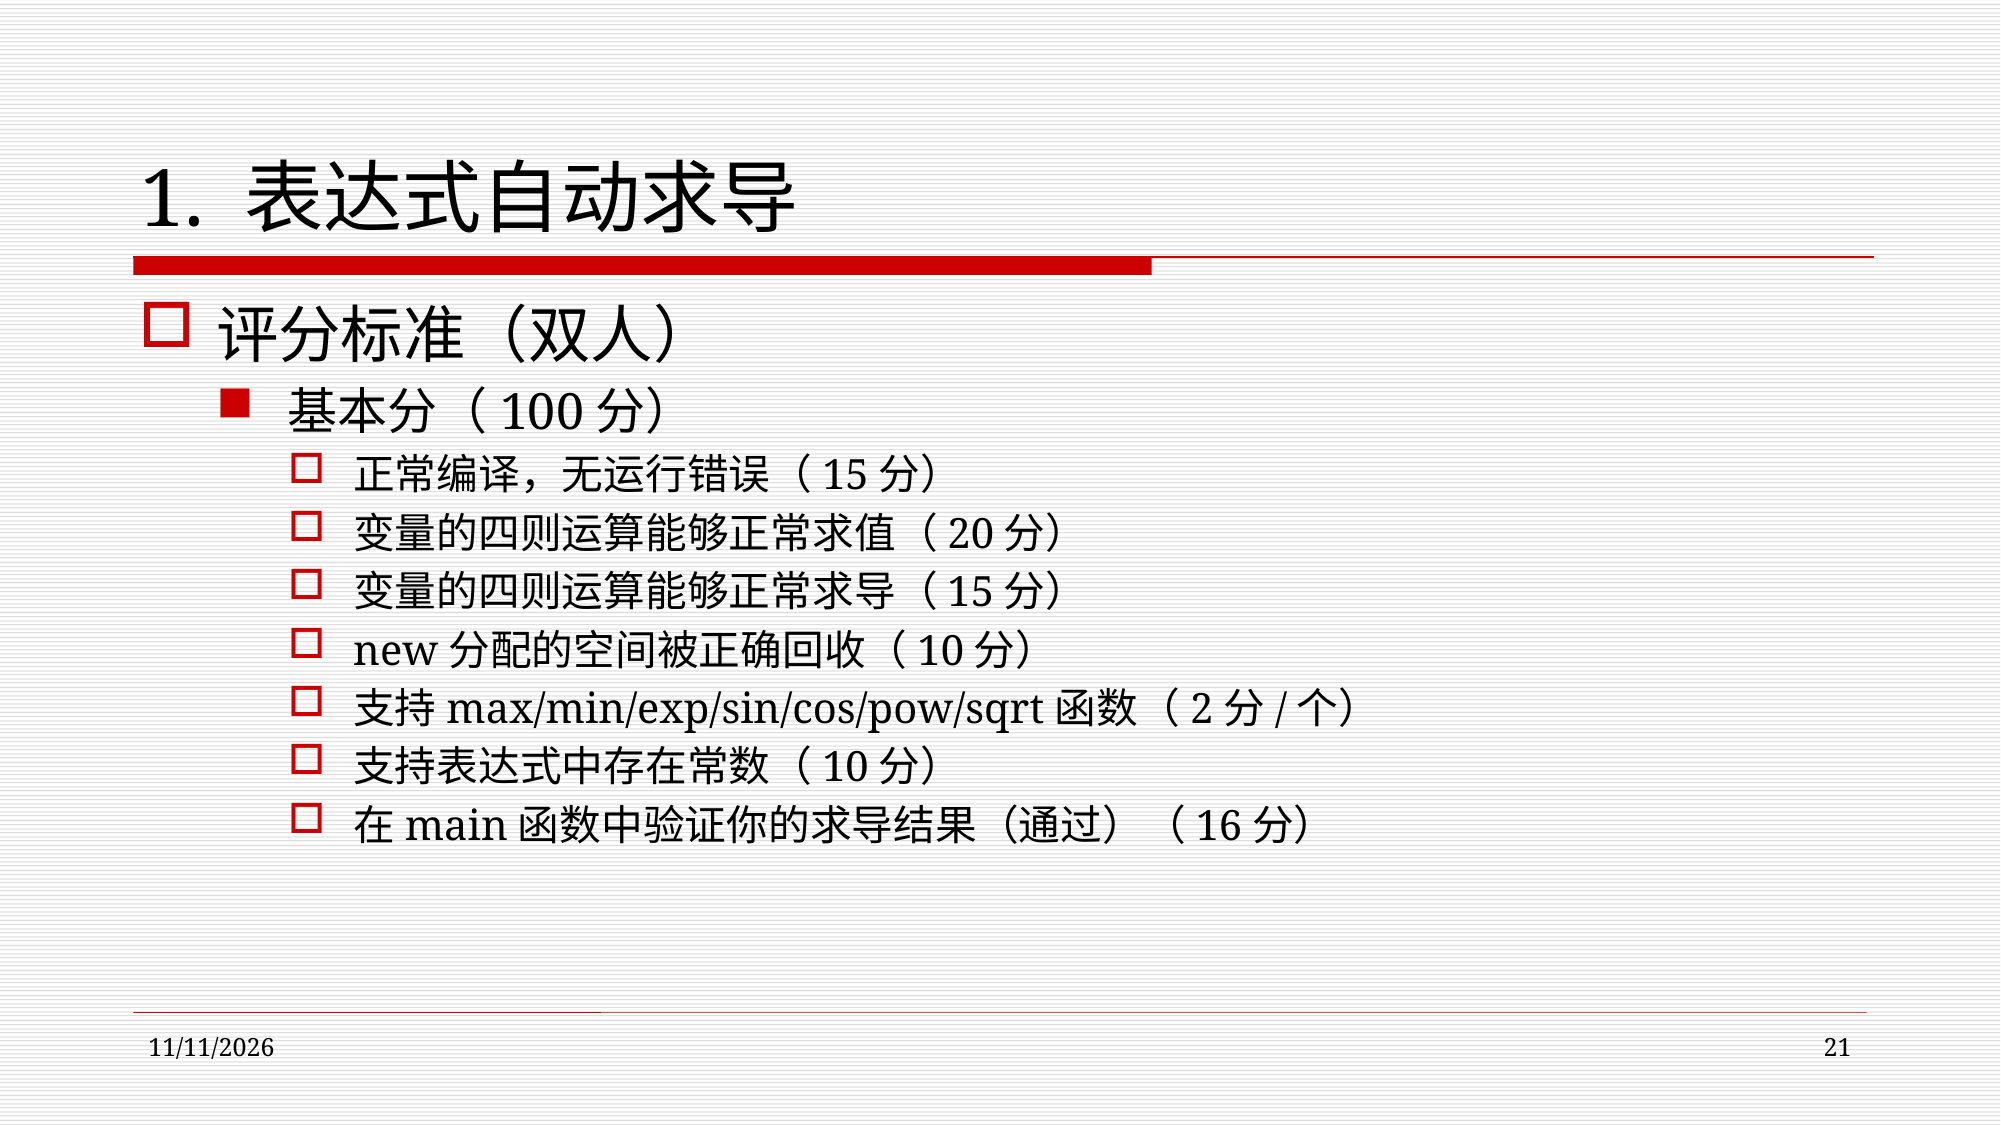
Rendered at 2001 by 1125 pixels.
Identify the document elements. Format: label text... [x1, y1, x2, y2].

title 1. 表达式自动求导 [125, 50, 1876, 250]
slide_number 21 [1433, 1024, 1867, 1103]
picture [0, 0, 2001, 1125]
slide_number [133, 1024, 567, 1103]
